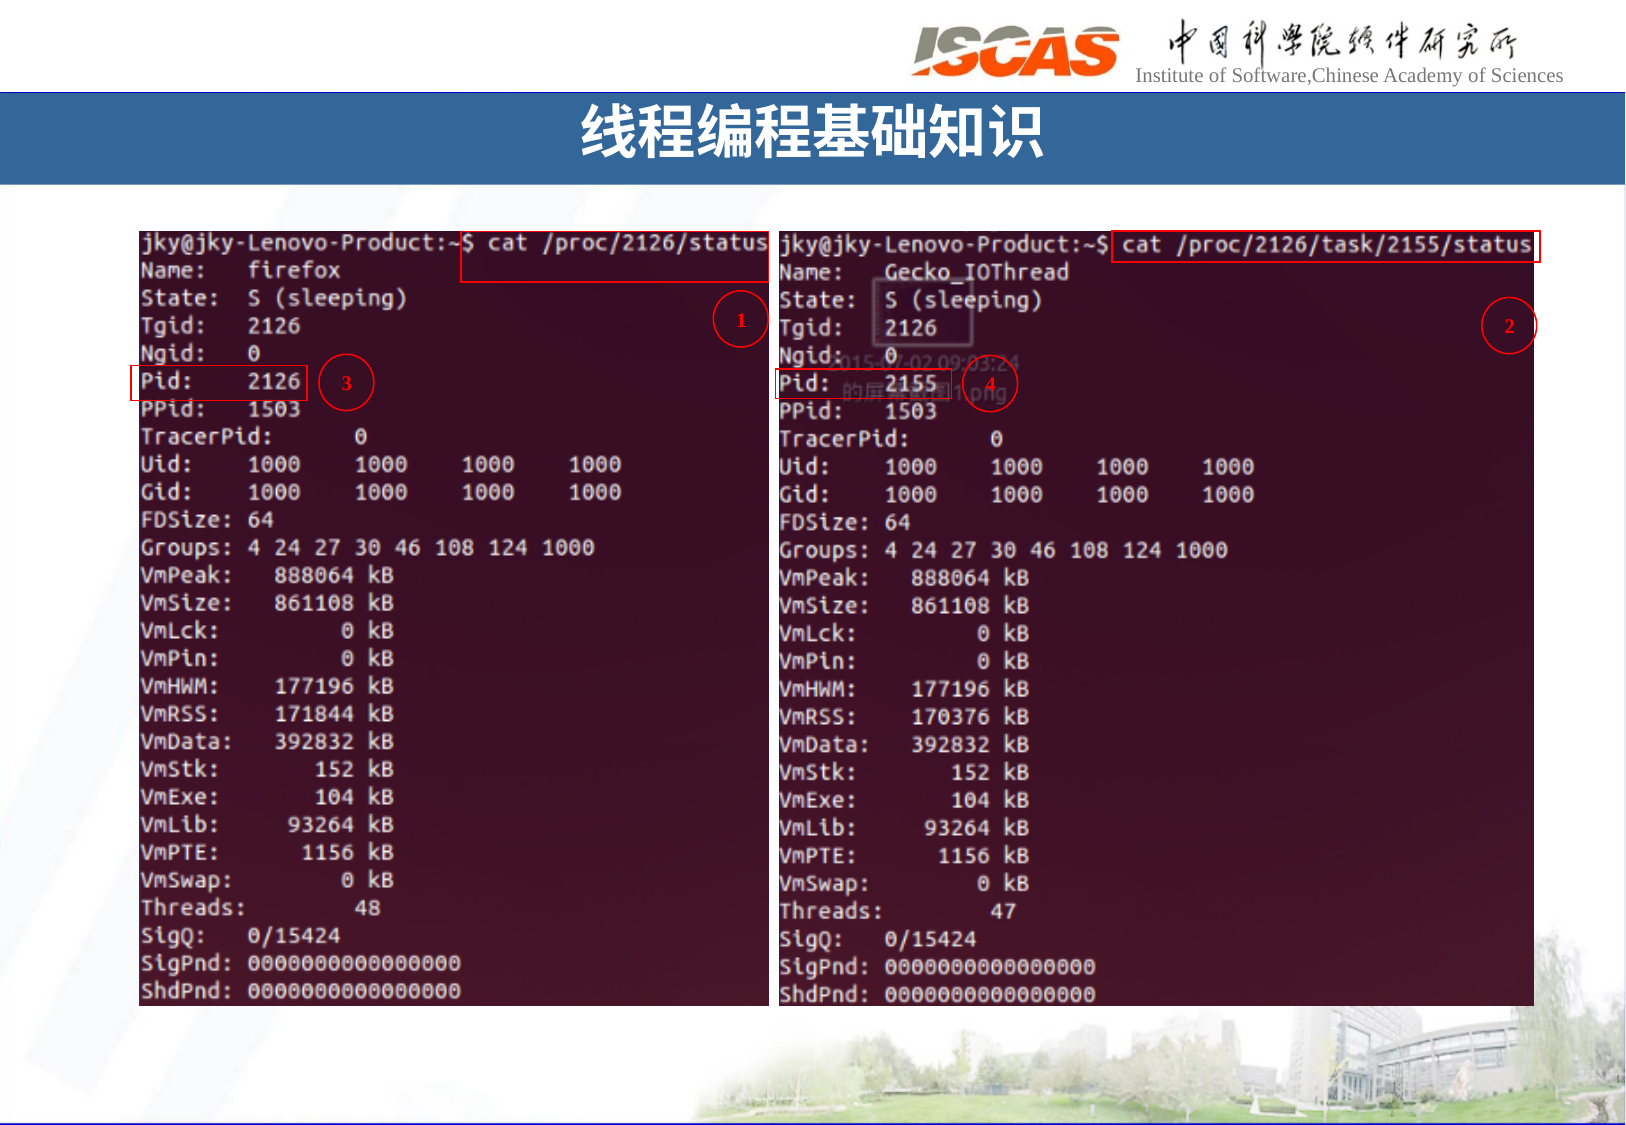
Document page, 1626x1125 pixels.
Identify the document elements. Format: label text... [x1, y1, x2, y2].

picture [1166, 15, 1519, 71]
picture [0, 92, 1626, 1125]
title 线程编程基础知识 [0, 93, 1625, 185]
picture [907, 18, 1132, 87]
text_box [138, 230, 1541, 1006]
